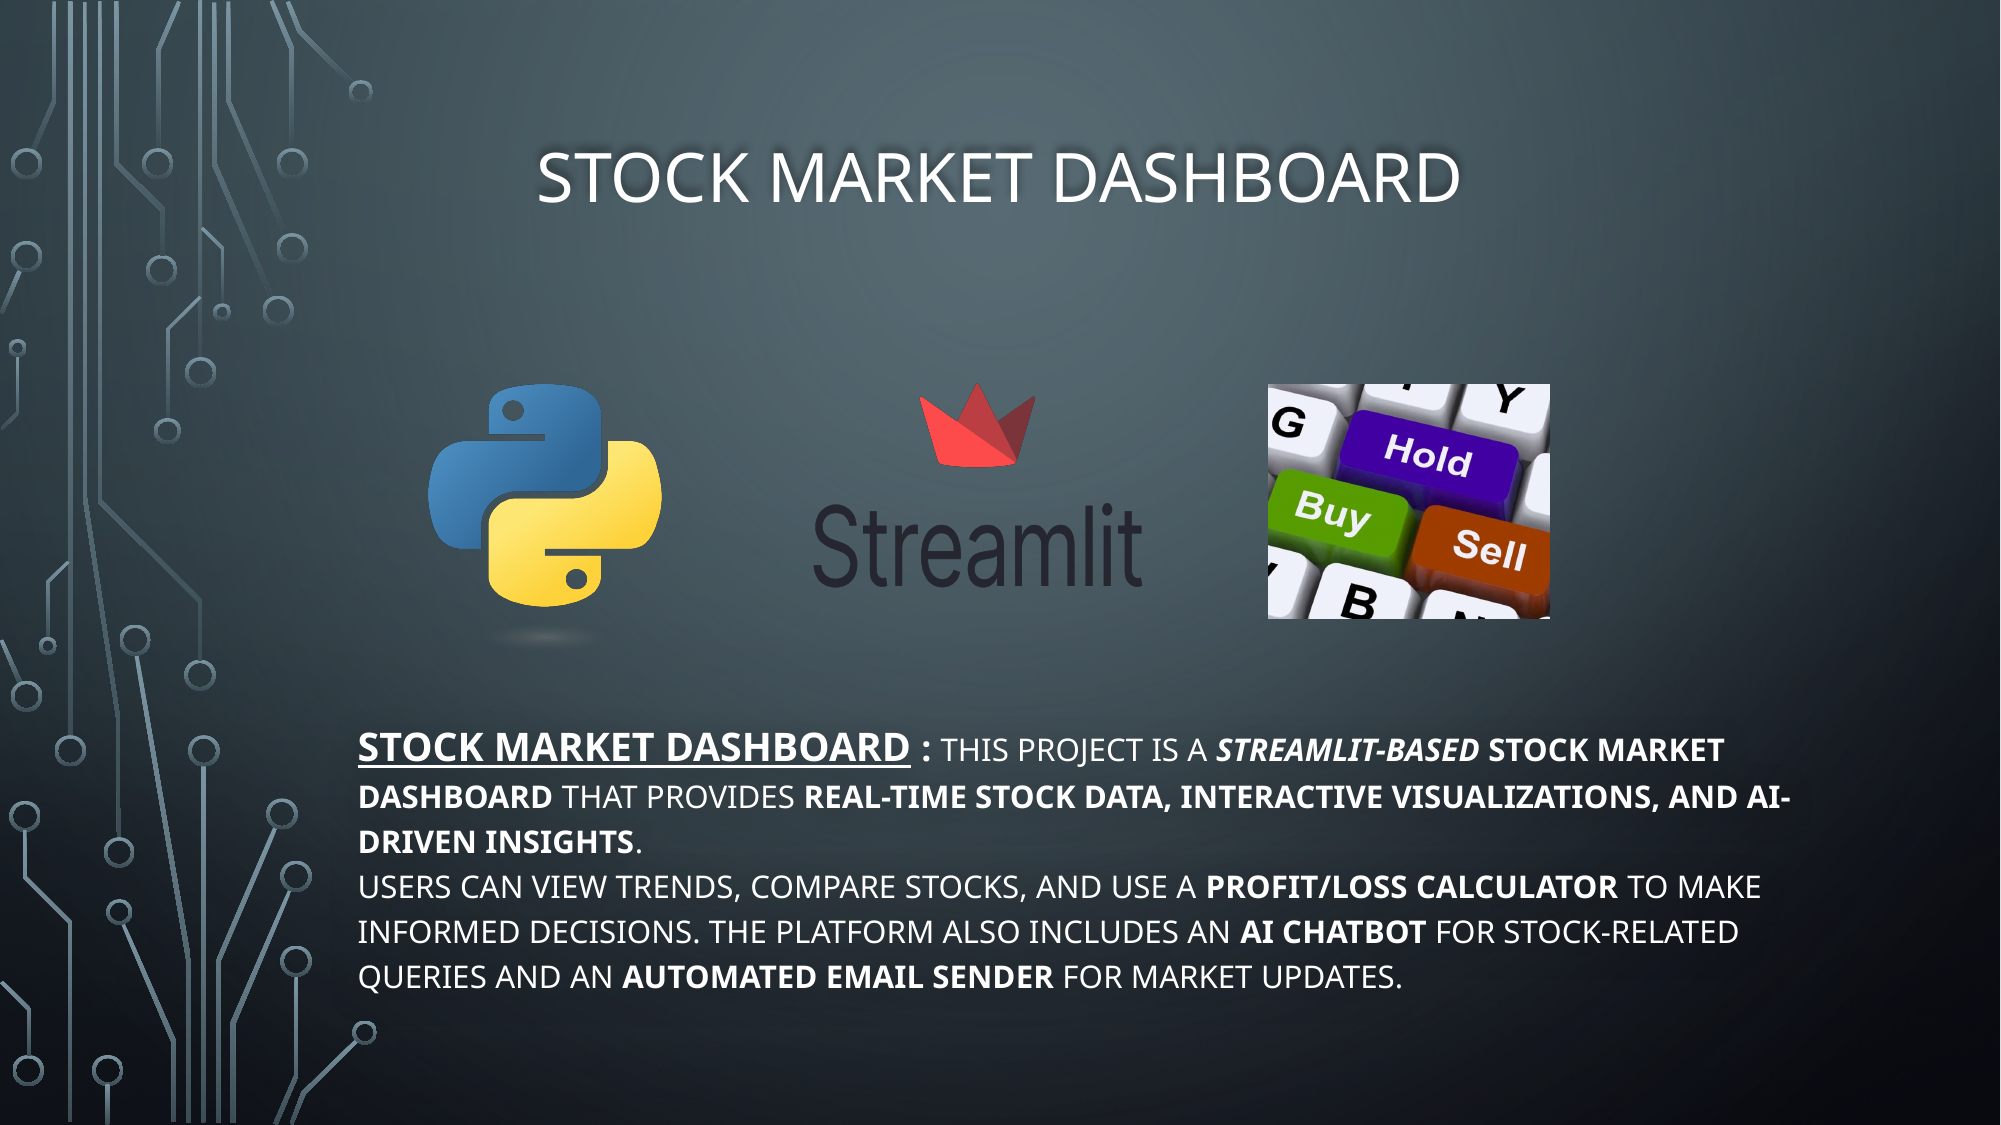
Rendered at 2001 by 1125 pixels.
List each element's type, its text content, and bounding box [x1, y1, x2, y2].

picture [1268, 384, 1550, 619]
subtitle Stock Market Dashboard : This project is a Streamlit-based Stock Market Dashboard that provides real-time stock data, interactive visualizations, and AI-driven insights. Users can view trends, compare stocks, and use a profit/loss calculator to make informed decisions. The platform also includes an AI chatbot for stock-related queries and an automated email sender for market updates. [342, 705, 1829, 1013]
picture [428, 384, 686, 651]
picture [766, 322, 1187, 649]
title Stock Market Dashboard [450, 88, 1550, 225]
